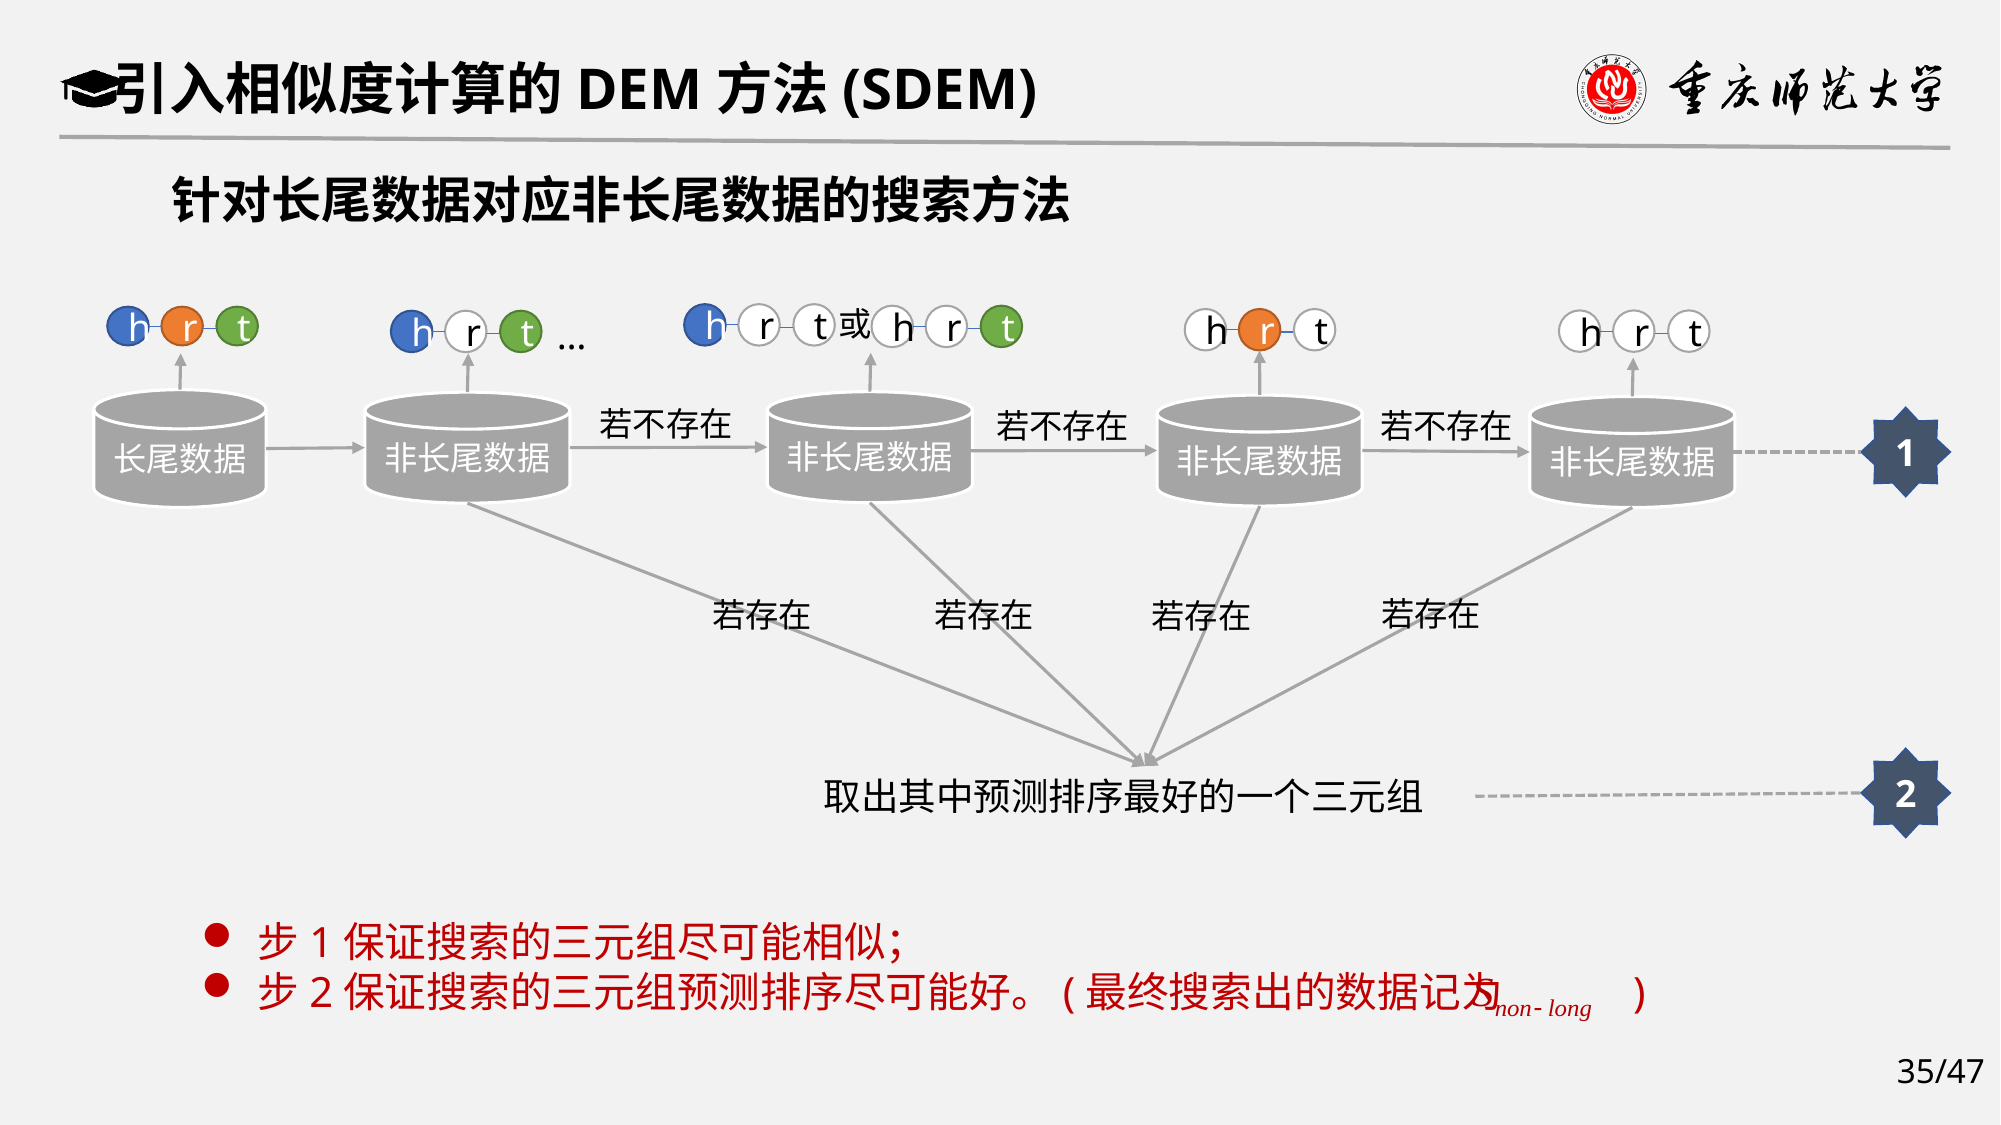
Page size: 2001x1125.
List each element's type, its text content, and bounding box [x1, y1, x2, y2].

text_box 1 [1861, 406, 1952, 498]
slide_number 35 [1550, 1042, 2000, 1103]
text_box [59, 136, 1951, 148]
text_box 2 [1861, 747, 1952, 839]
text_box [93, 295, 1735, 827]
text_box 引入相似度计算的DEM方法(SDEM) [98, 46, 1052, 129]
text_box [1475, 792, 1862, 797]
picture [1567, 40, 1951, 126]
picture [56, 50, 132, 126]
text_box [1464, 964, 1601, 1031]
text_box 针对长尾数据对应非长尾数据的搜索方法 [156, 161, 1332, 237]
text_box 步1保证搜索的三元组尽可能相似； 步2保证搜索的三元组预测排序尽可能好。(最终搜索出的数据记为 ) [186, 908, 1967, 1024]
